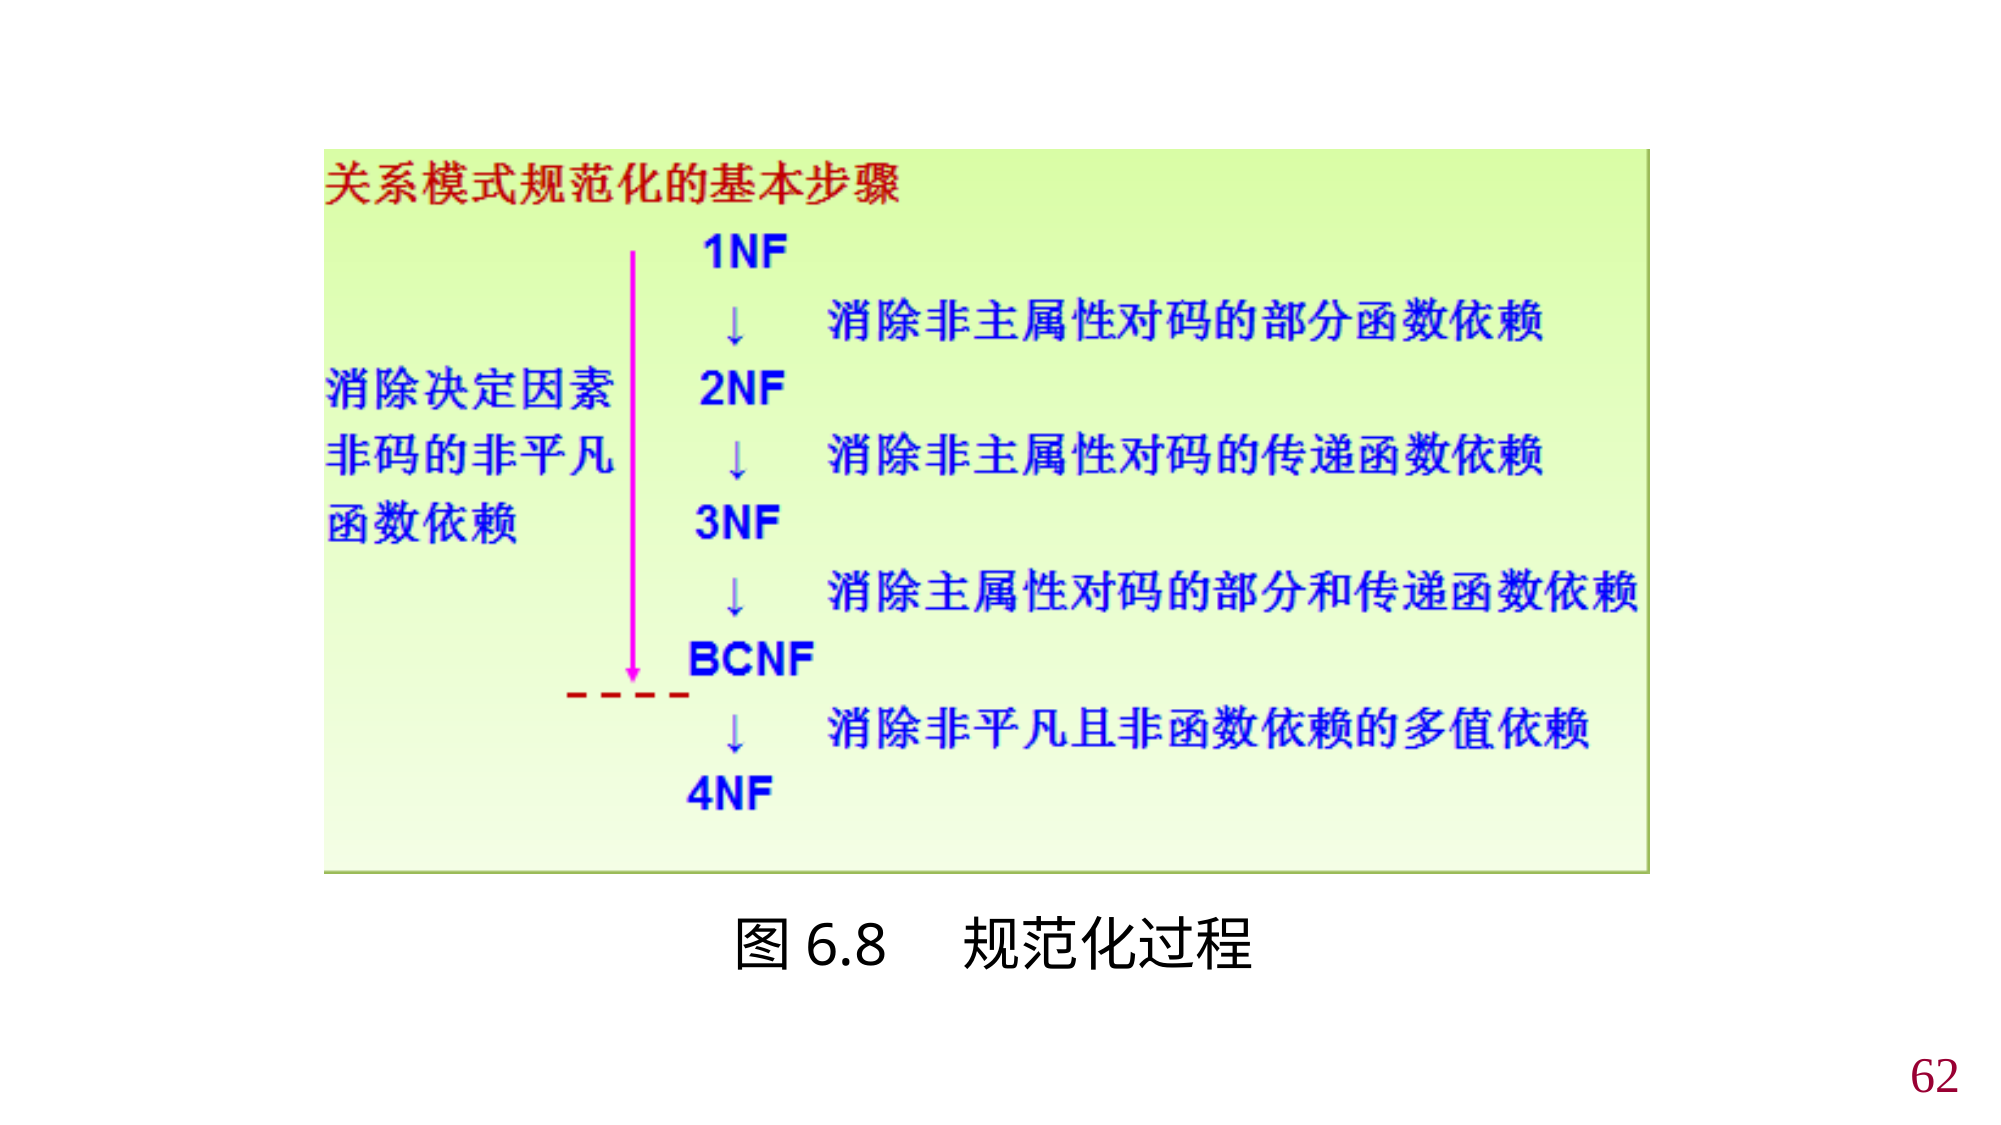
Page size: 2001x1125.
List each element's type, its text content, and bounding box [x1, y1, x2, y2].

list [324, 149, 1651, 874]
text_box 图6.8 规范化过程 [710, 900, 1278, 985]
slide_number 61 [1550, 1048, 1975, 1096]
